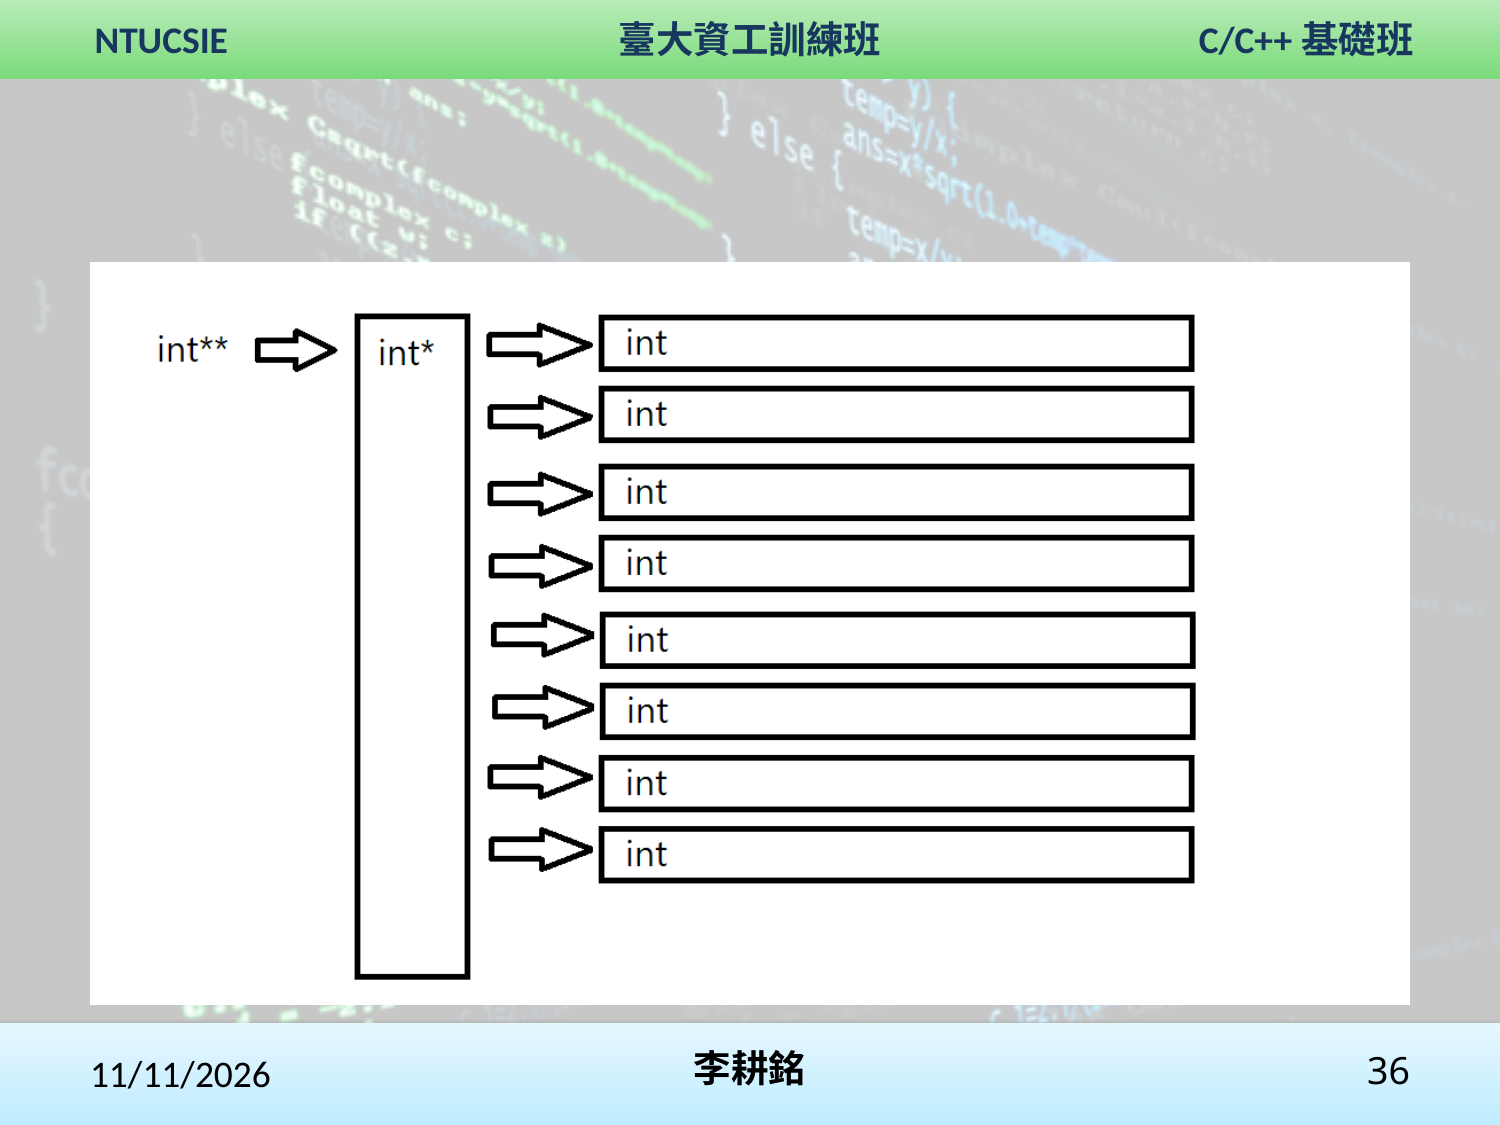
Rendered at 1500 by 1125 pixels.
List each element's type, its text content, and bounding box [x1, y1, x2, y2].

slide_number 36 [1074, 1042, 1425, 1103]
footer 李耕銘 [512, 1042, 988, 1103]
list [89, 262, 1411, 1006]
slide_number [75, 1042, 425, 1103]
